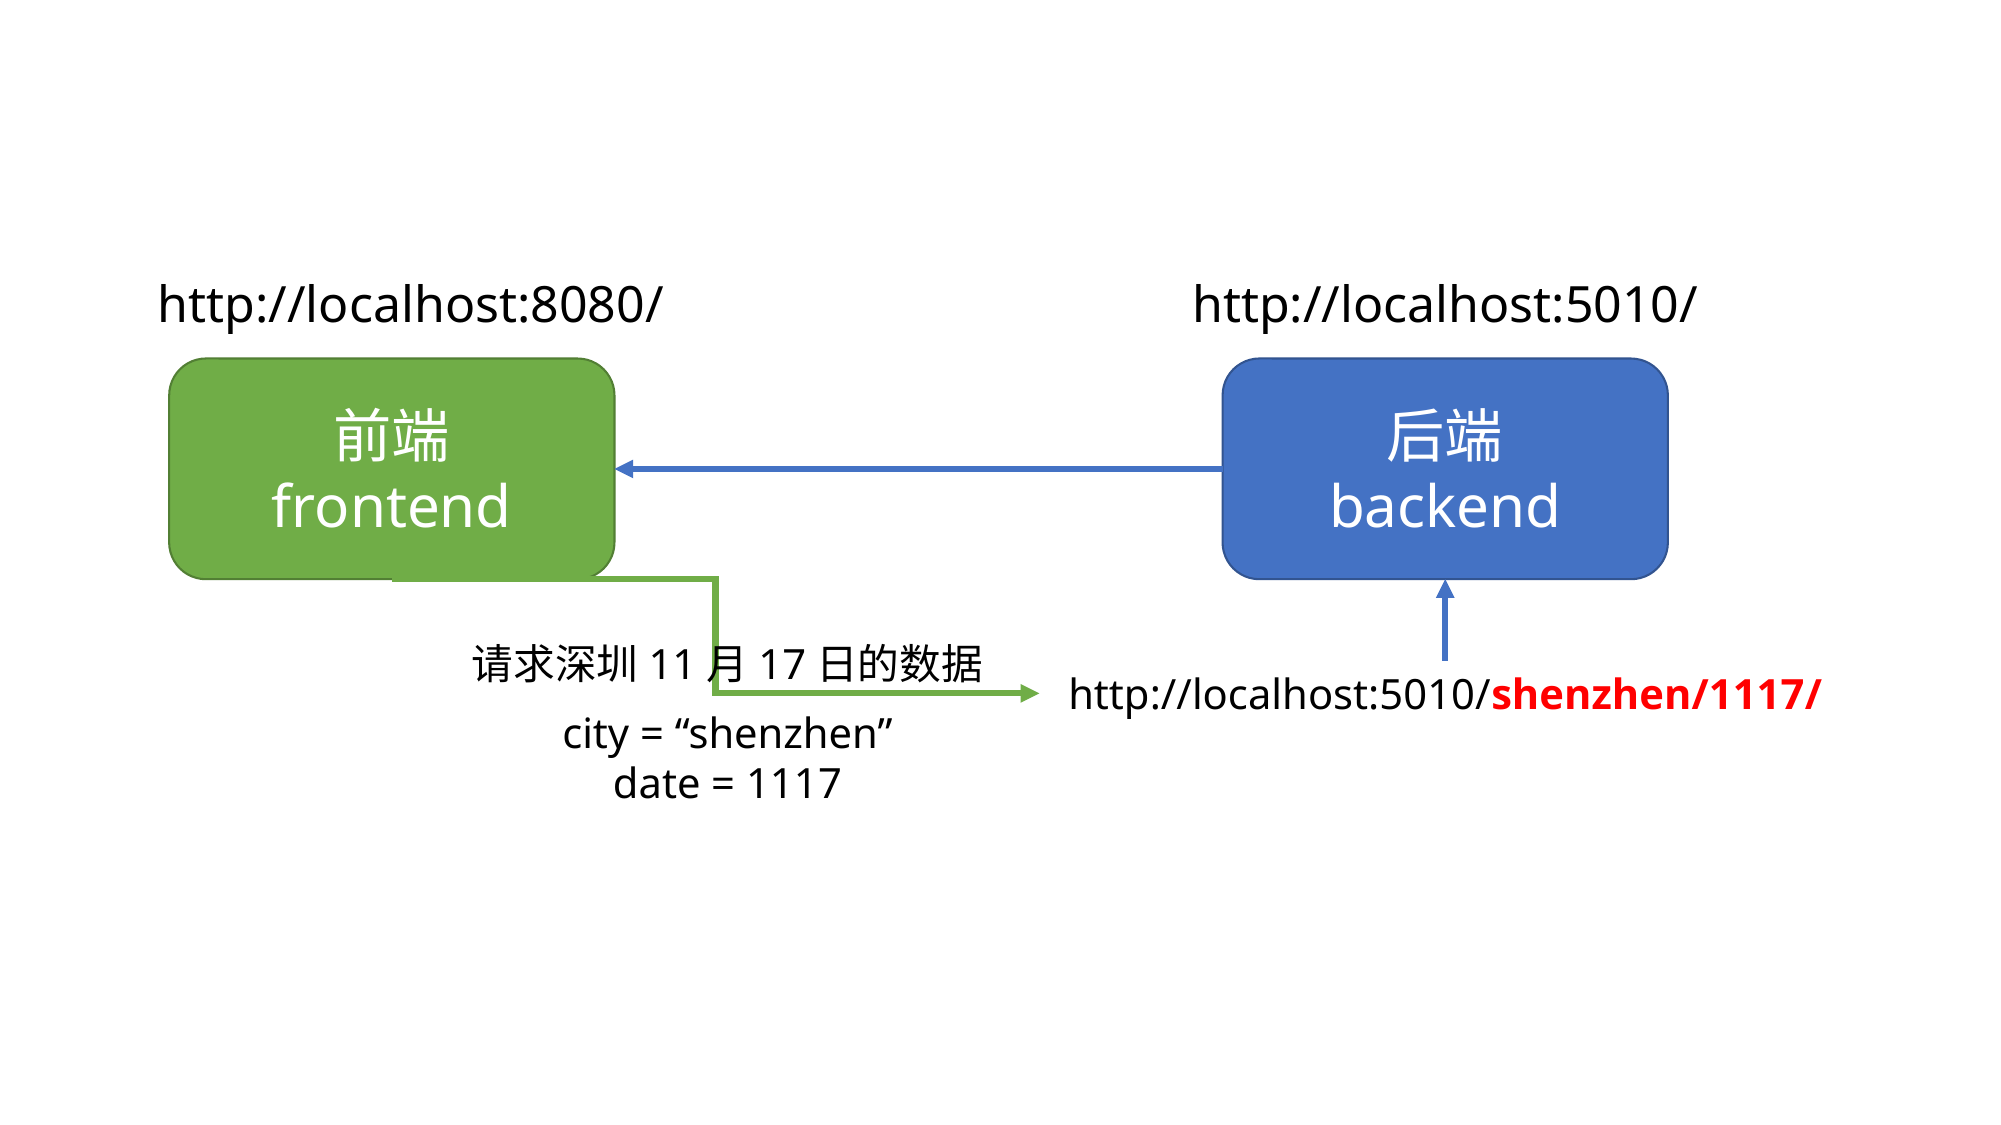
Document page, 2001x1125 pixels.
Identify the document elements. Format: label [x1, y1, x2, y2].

text_box [47, 265, 1852, 816]
